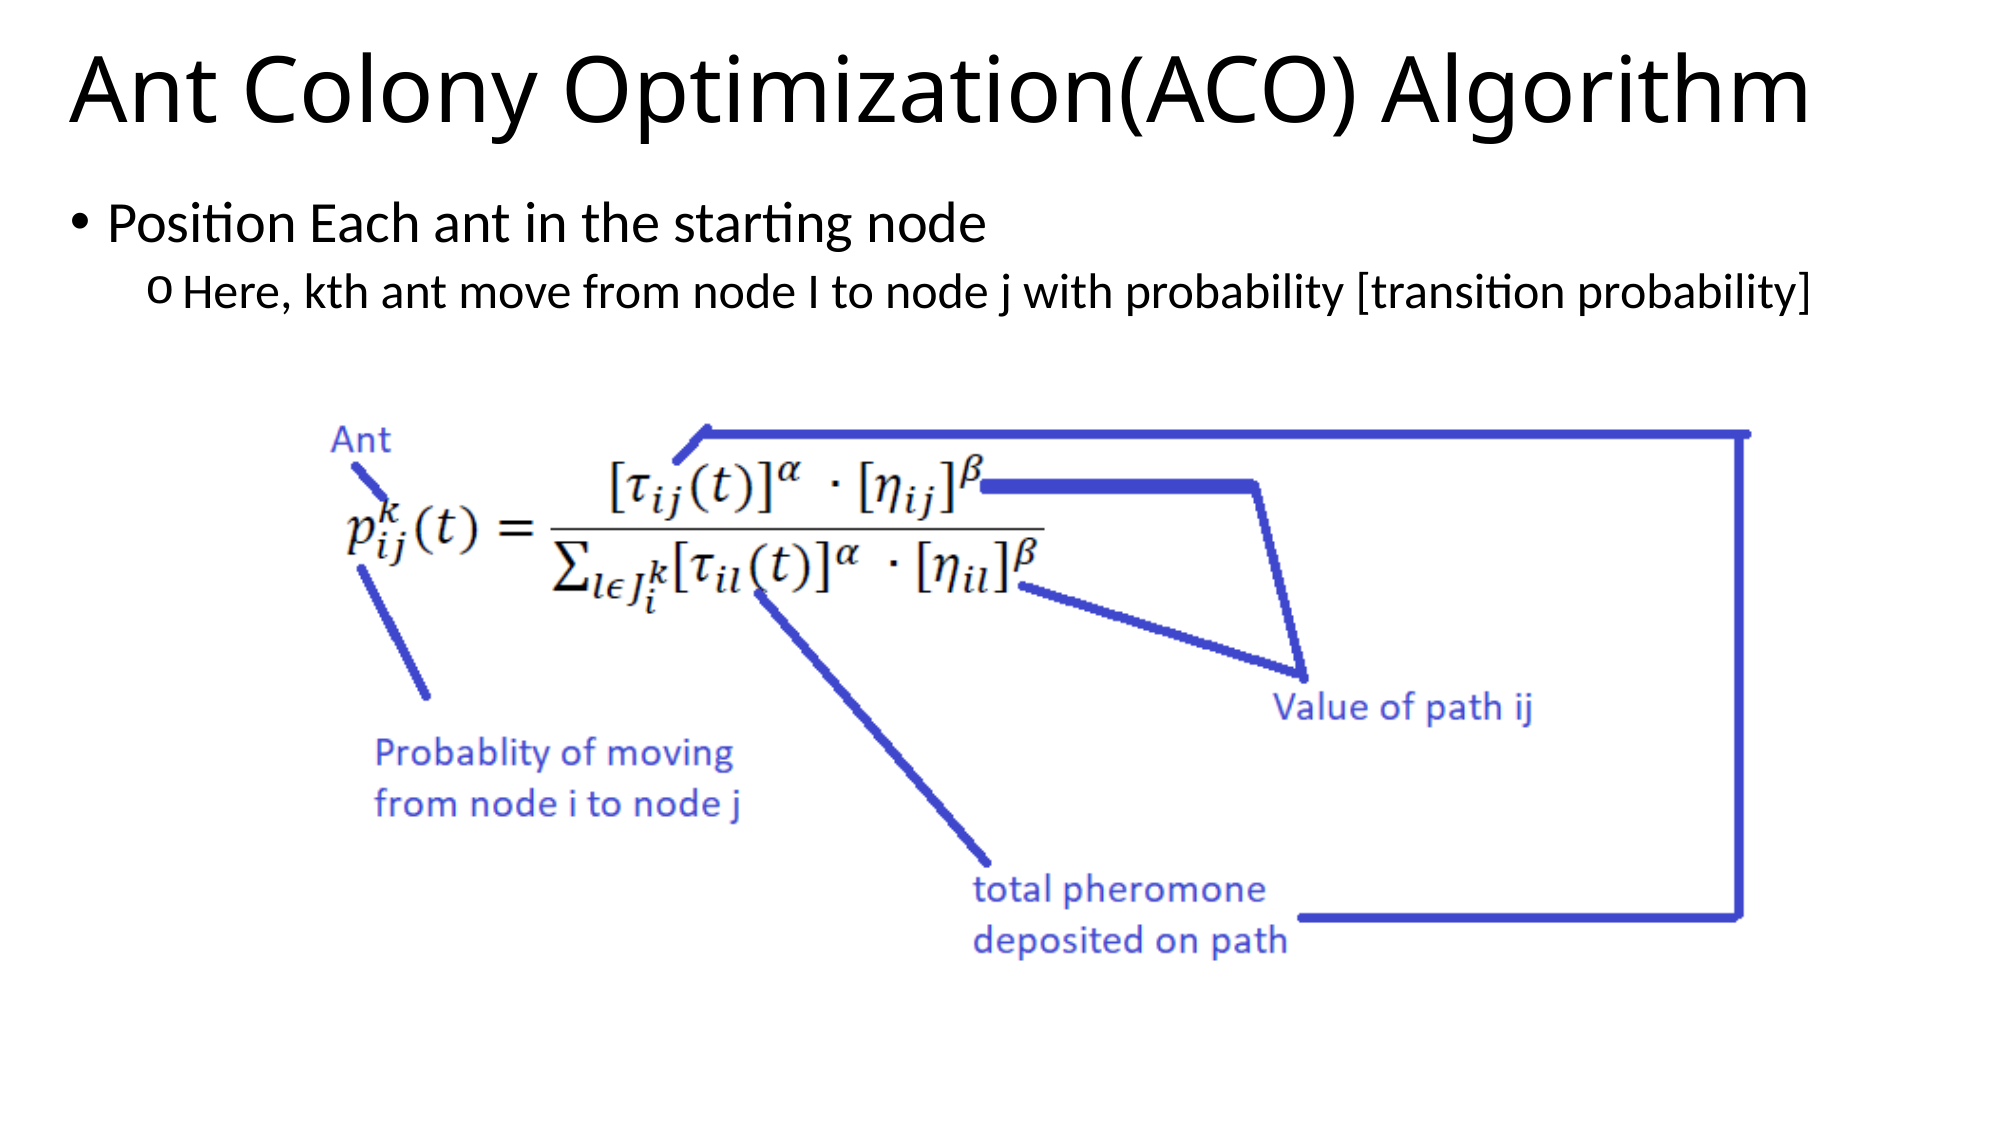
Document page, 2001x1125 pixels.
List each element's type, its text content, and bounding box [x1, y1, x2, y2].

picture [323, 411, 1805, 997]
title Ant Colony Optimization(ACO) Algorithm [54, 15, 1962, 170]
list Position Each ant in the starting node Here, kth ant move from node I to node j with probability [transition probability] [54, 185, 1962, 1091]
